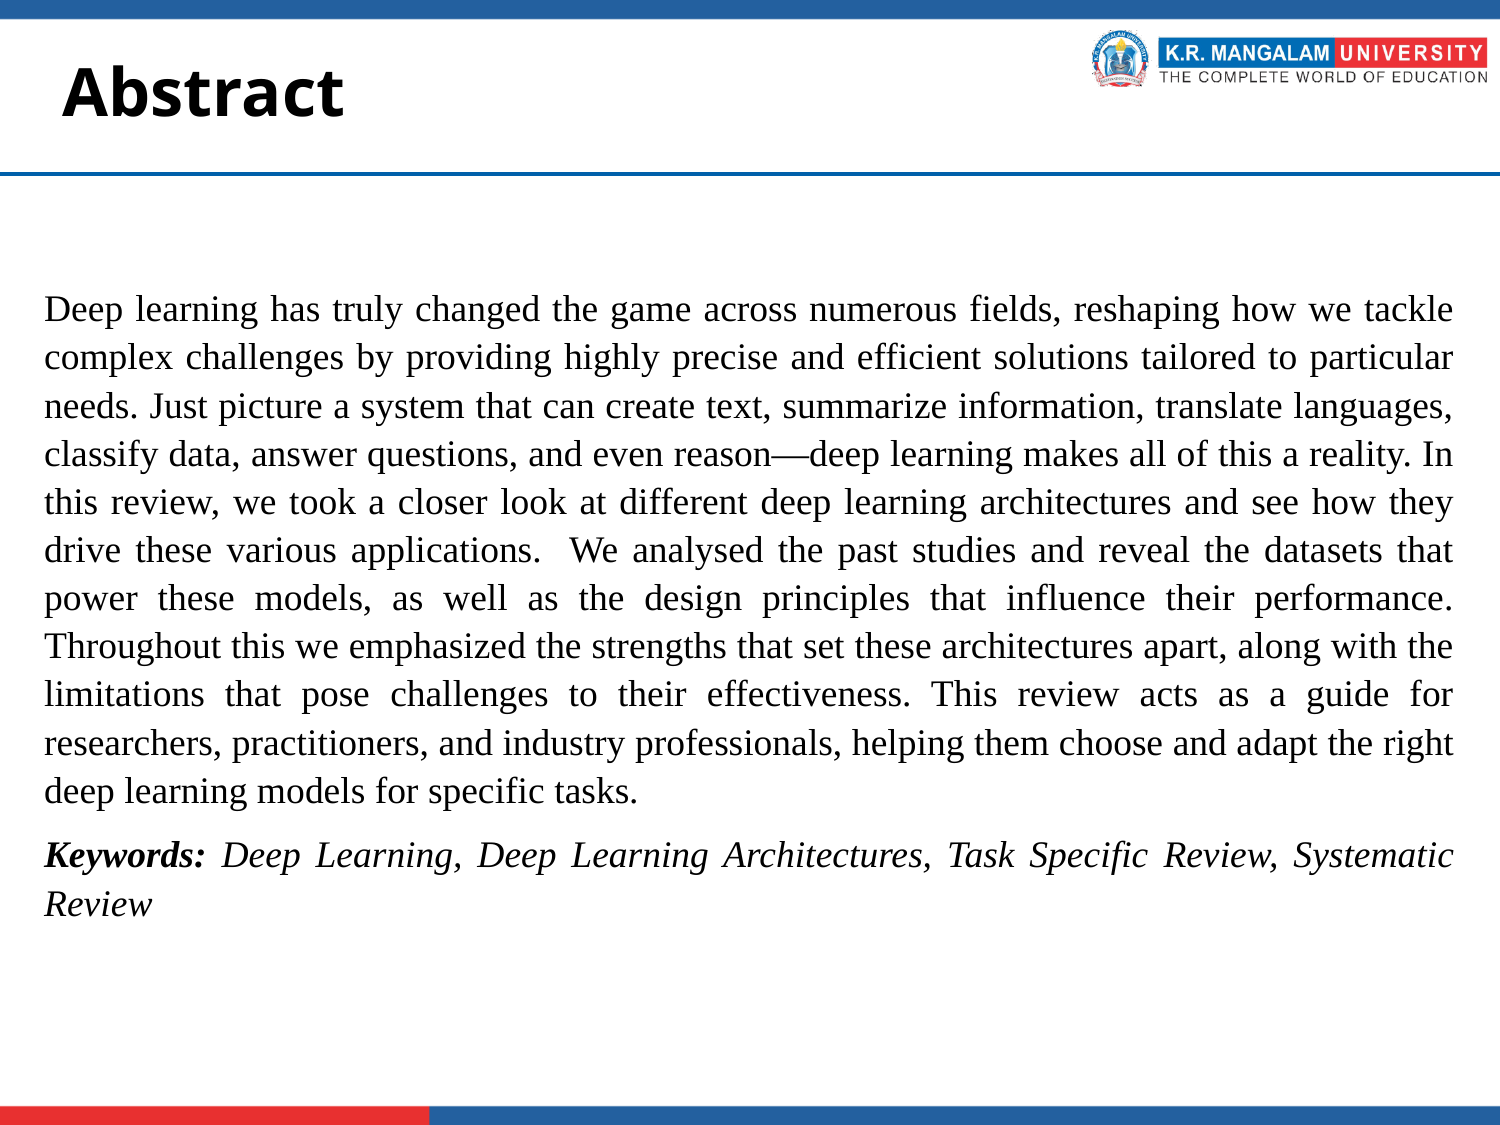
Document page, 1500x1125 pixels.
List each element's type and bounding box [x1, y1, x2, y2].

list [0, 0, 1500, 173]
picture [1092, 29, 1489, 88]
list [0, 181, 1500, 1125]
